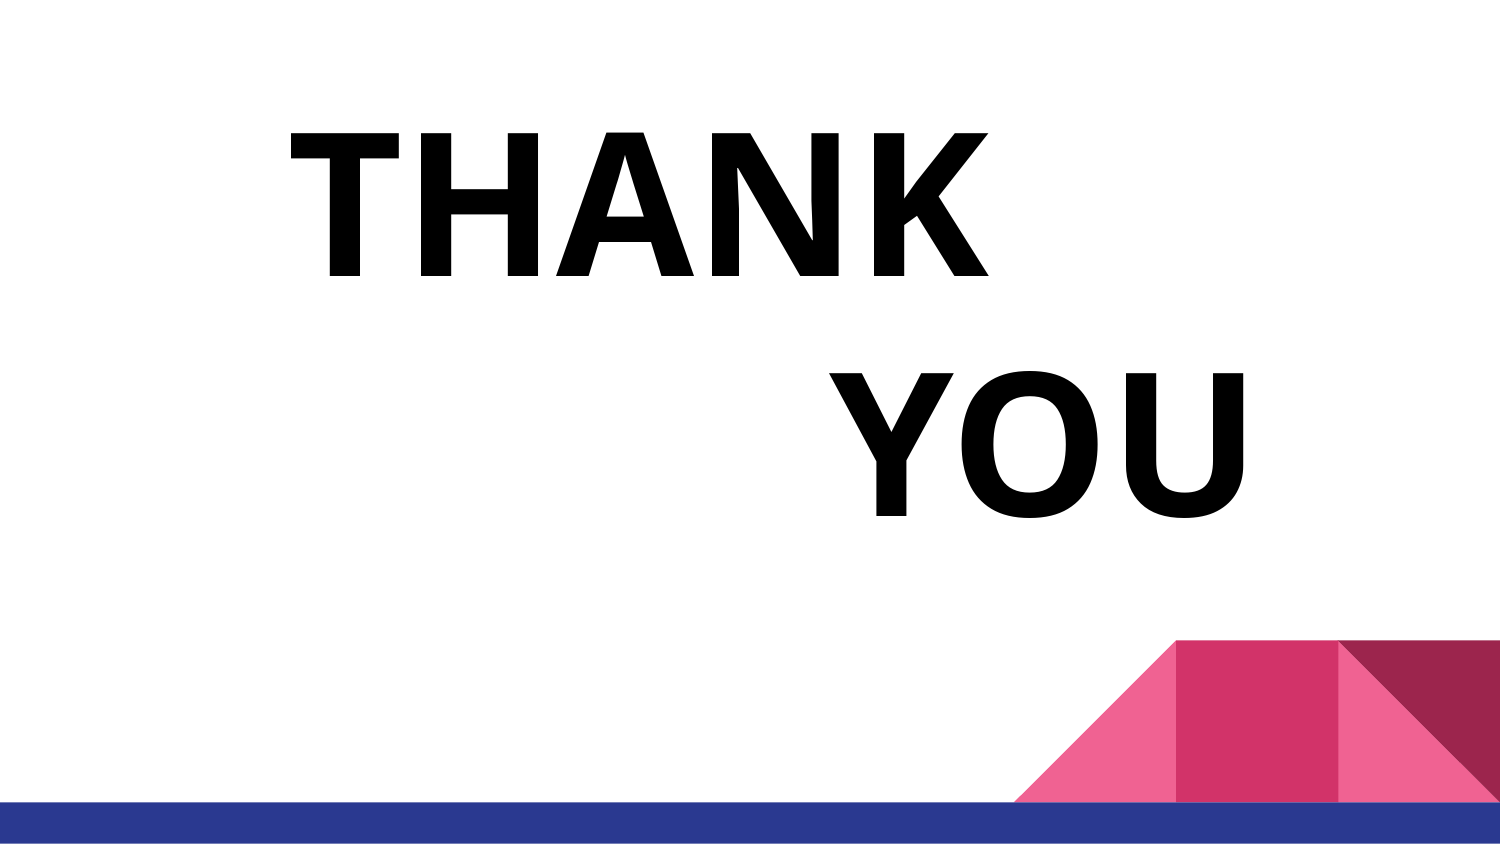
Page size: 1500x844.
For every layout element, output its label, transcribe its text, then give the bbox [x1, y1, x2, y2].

text_box THANK YOU [64, 61, 1492, 664]
